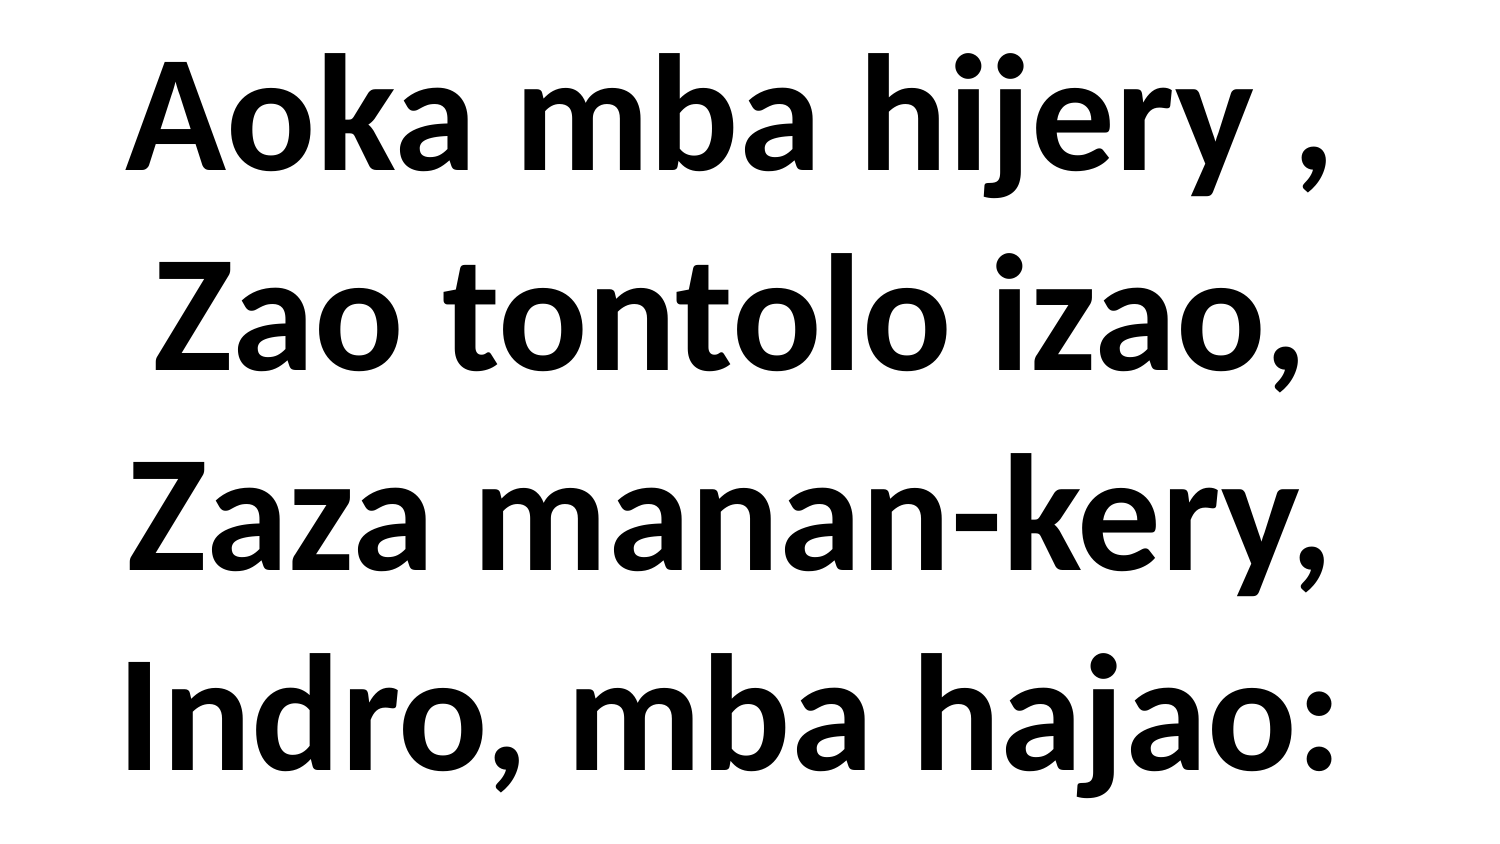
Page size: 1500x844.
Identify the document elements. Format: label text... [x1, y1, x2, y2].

text_box Aoka mba hijery , Zao tontolo izao, Zaza manan-kery, Indro, mba hajao: [0, 0, 1500, 812]
